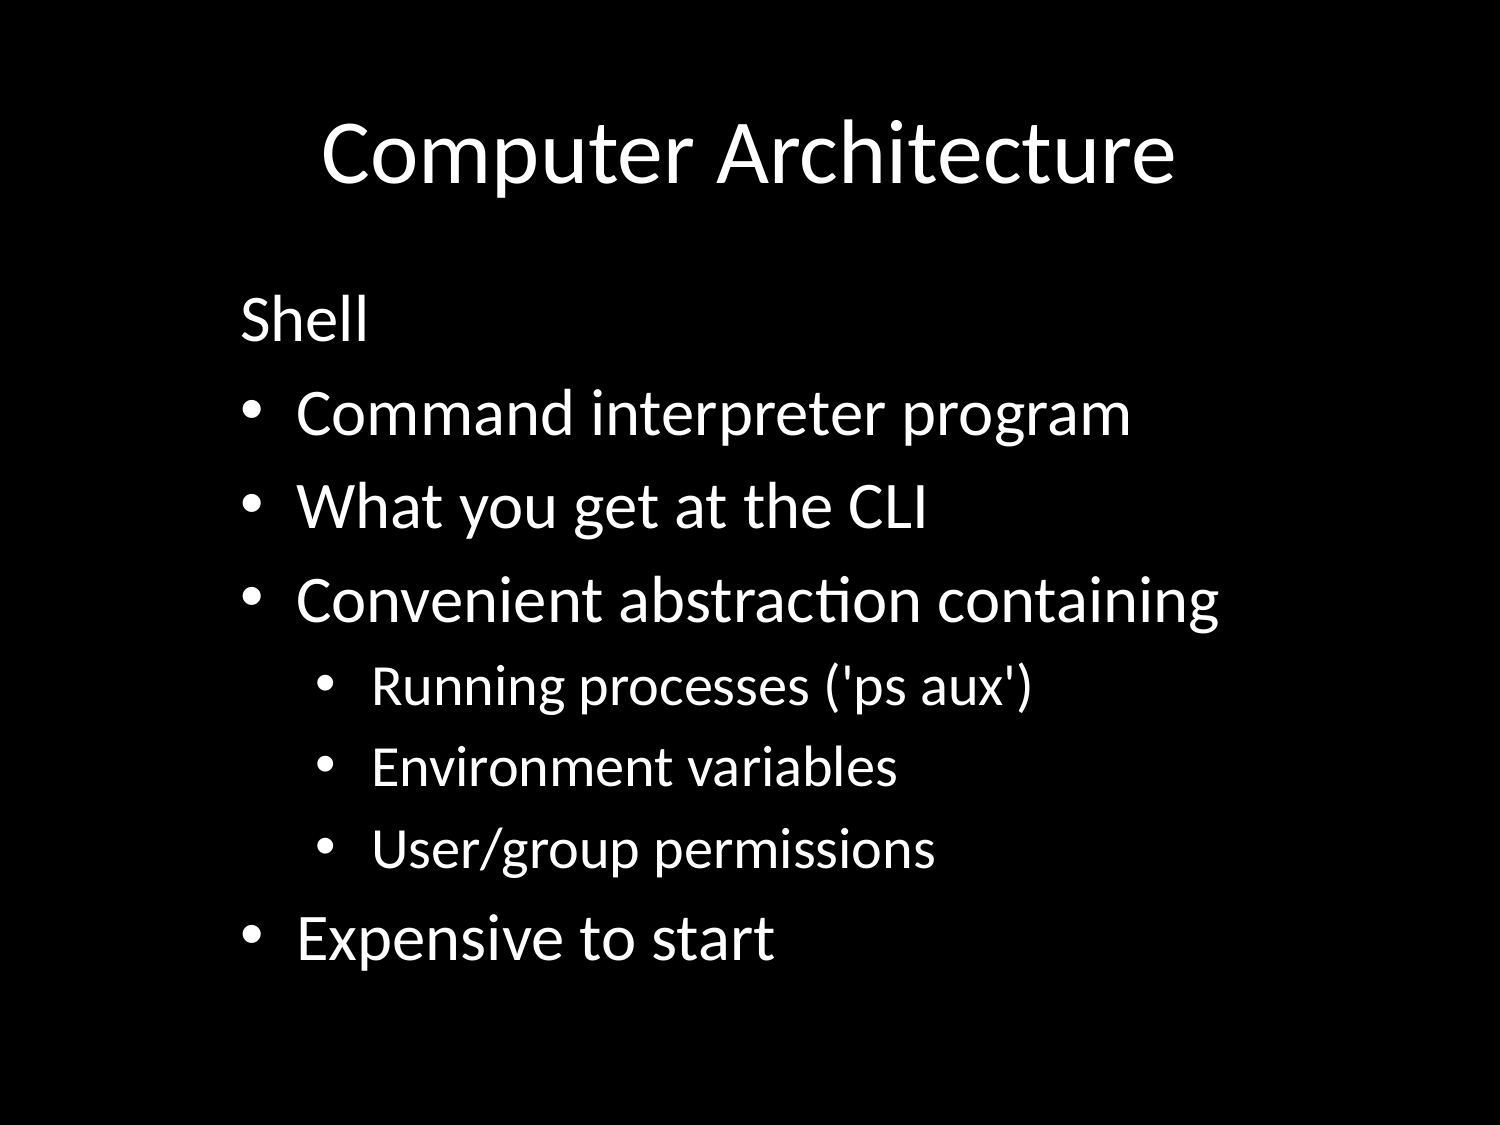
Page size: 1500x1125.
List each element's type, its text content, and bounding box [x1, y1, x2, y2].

subtitle Shell Command interpreter program What you get at the CLI Convenient abstraction containing Running processes ('ps aux') Environment variables User/group permissions Expensive to start [225, 267, 1275, 1024]
title Computer Architecture [112, 26, 1388, 268]
